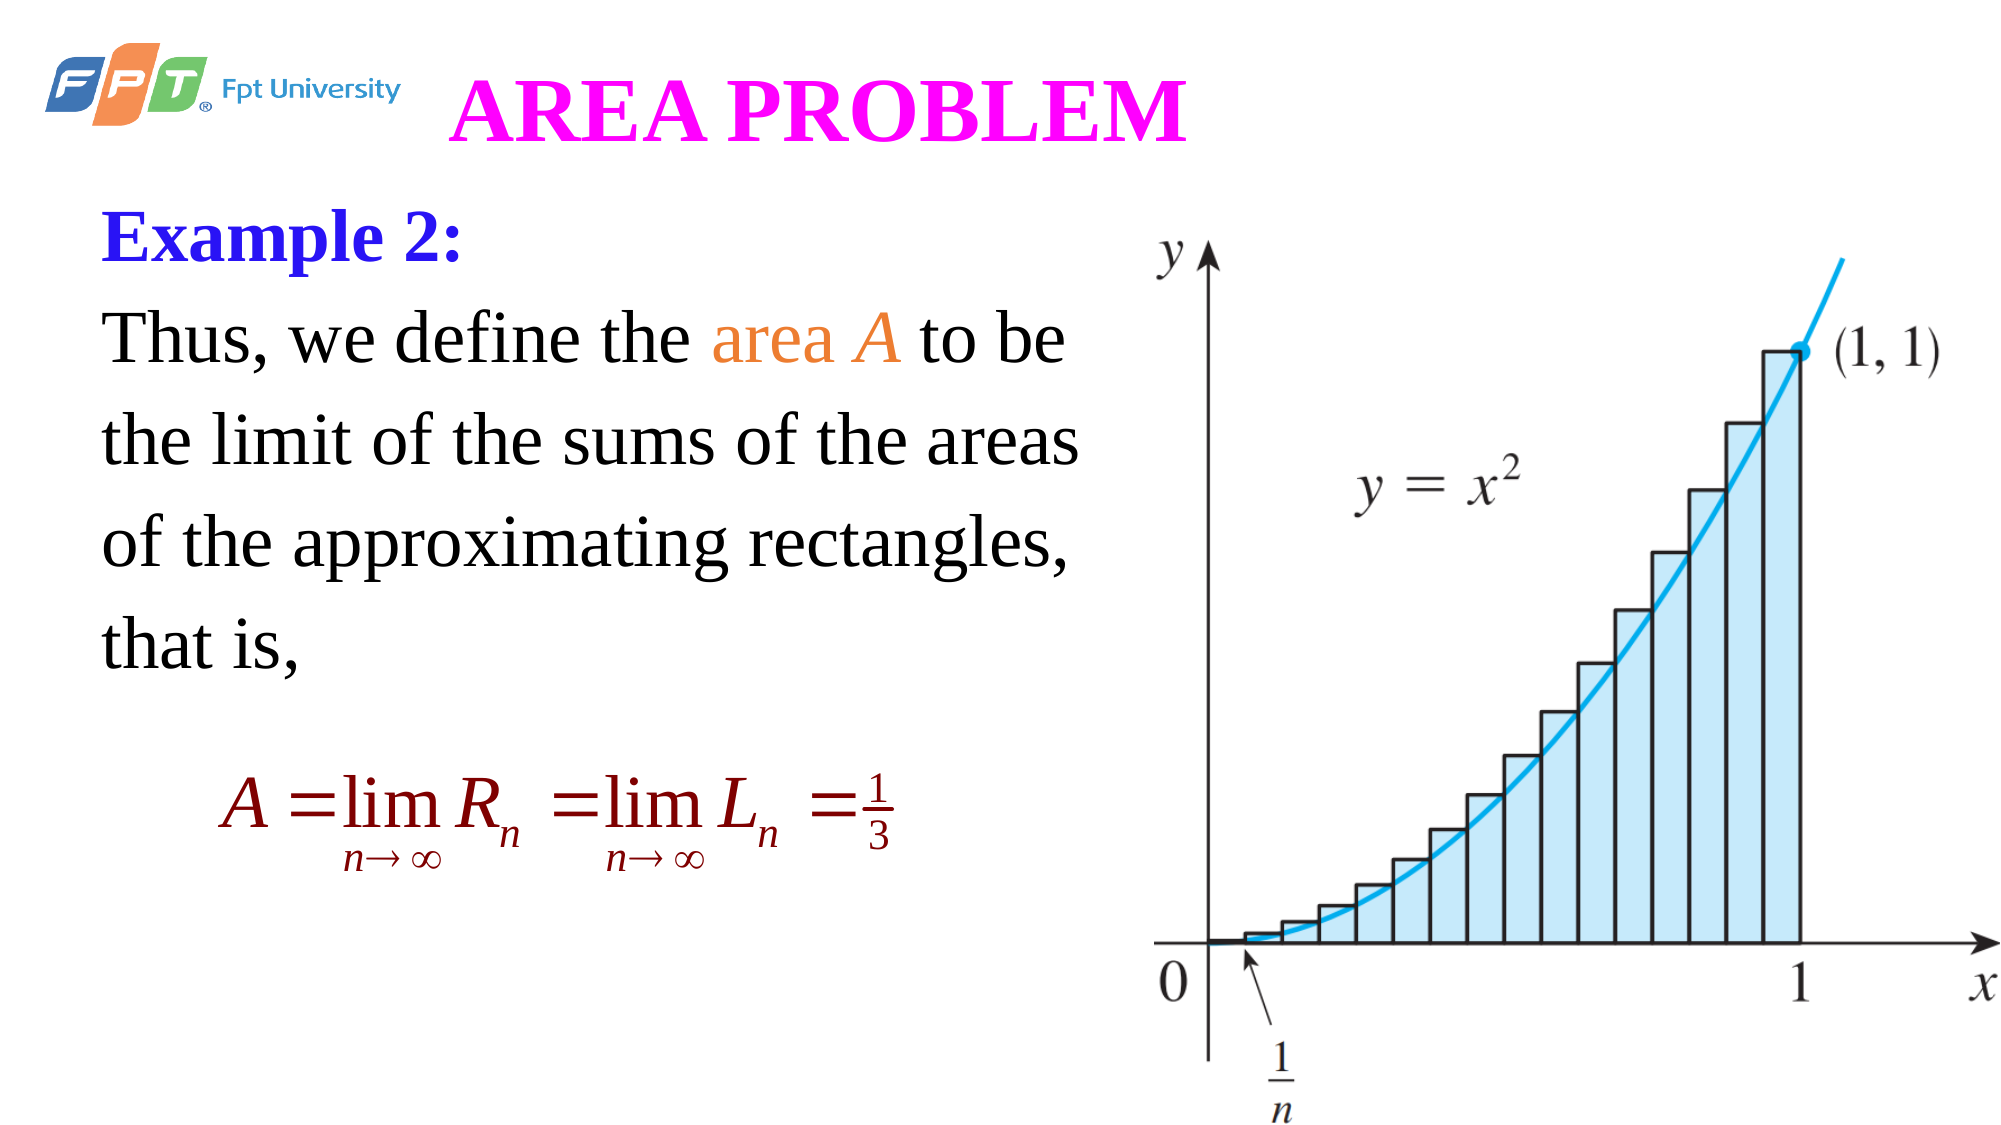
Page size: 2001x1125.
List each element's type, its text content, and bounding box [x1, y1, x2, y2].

title AREA PROBLEM [433, 34, 1863, 188]
title THE MIDPOINT RULE [0, 0, 434, 162]
picture [1154, 238, 2000, 1125]
list Example 2: Thus, we define the area A to be the limit of the sums of the areas of the approximating rectangles, that is, [85, 188, 1918, 1076]
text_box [205, 752, 906, 891]
